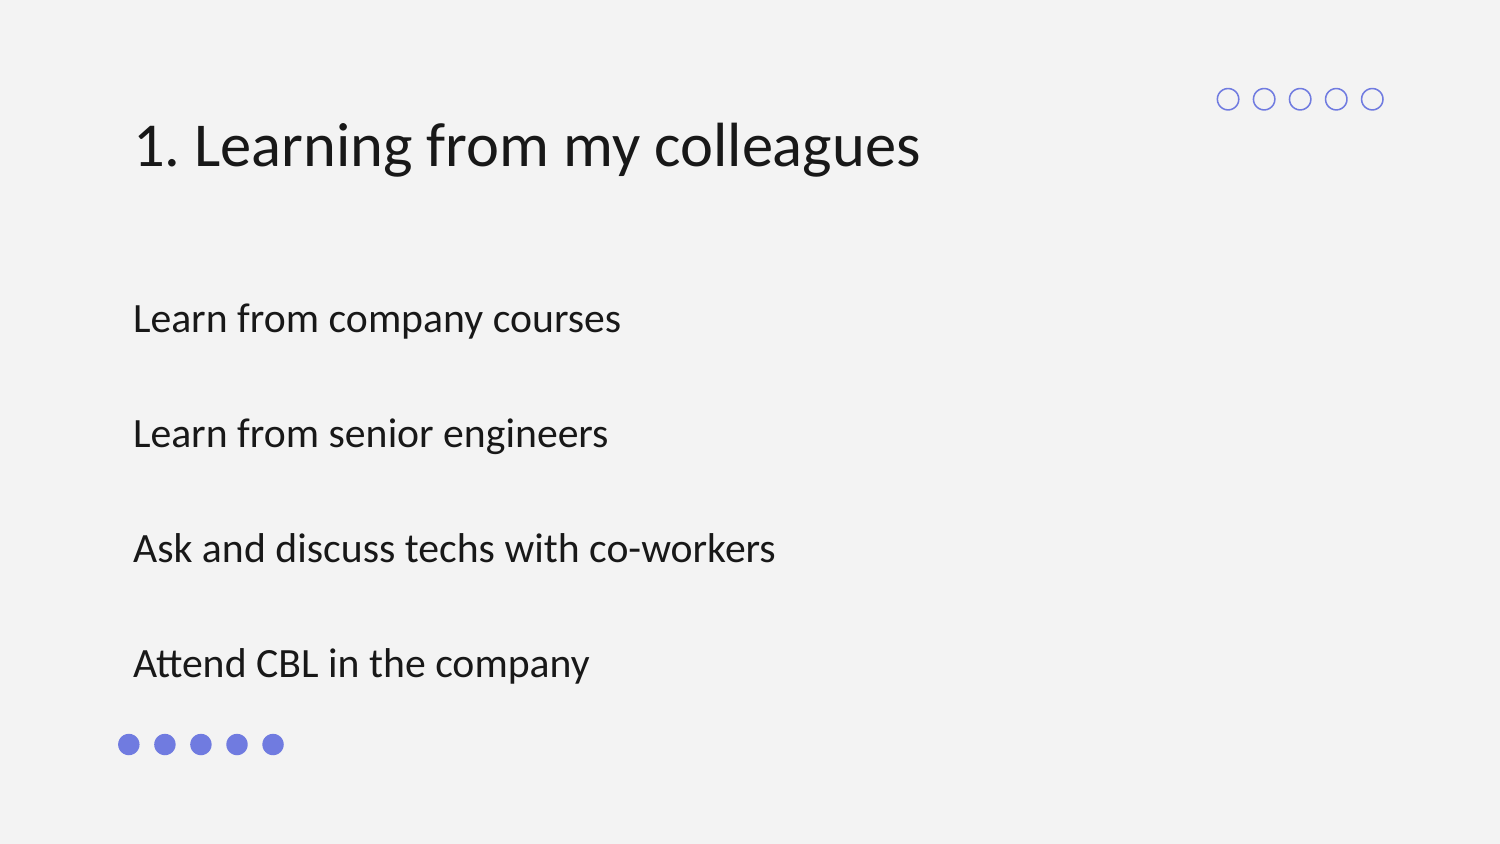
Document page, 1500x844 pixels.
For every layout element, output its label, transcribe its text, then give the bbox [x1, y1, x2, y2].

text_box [1217, 88, 1384, 111]
title 1. Learning from my colleagues [118, 88, 1382, 183]
subtitle Learn from company courses Learn from senior engineers Ask and discuss techs with co-workers Attend CBL in the company [118, 268, 1456, 662]
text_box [117, 733, 284, 756]
